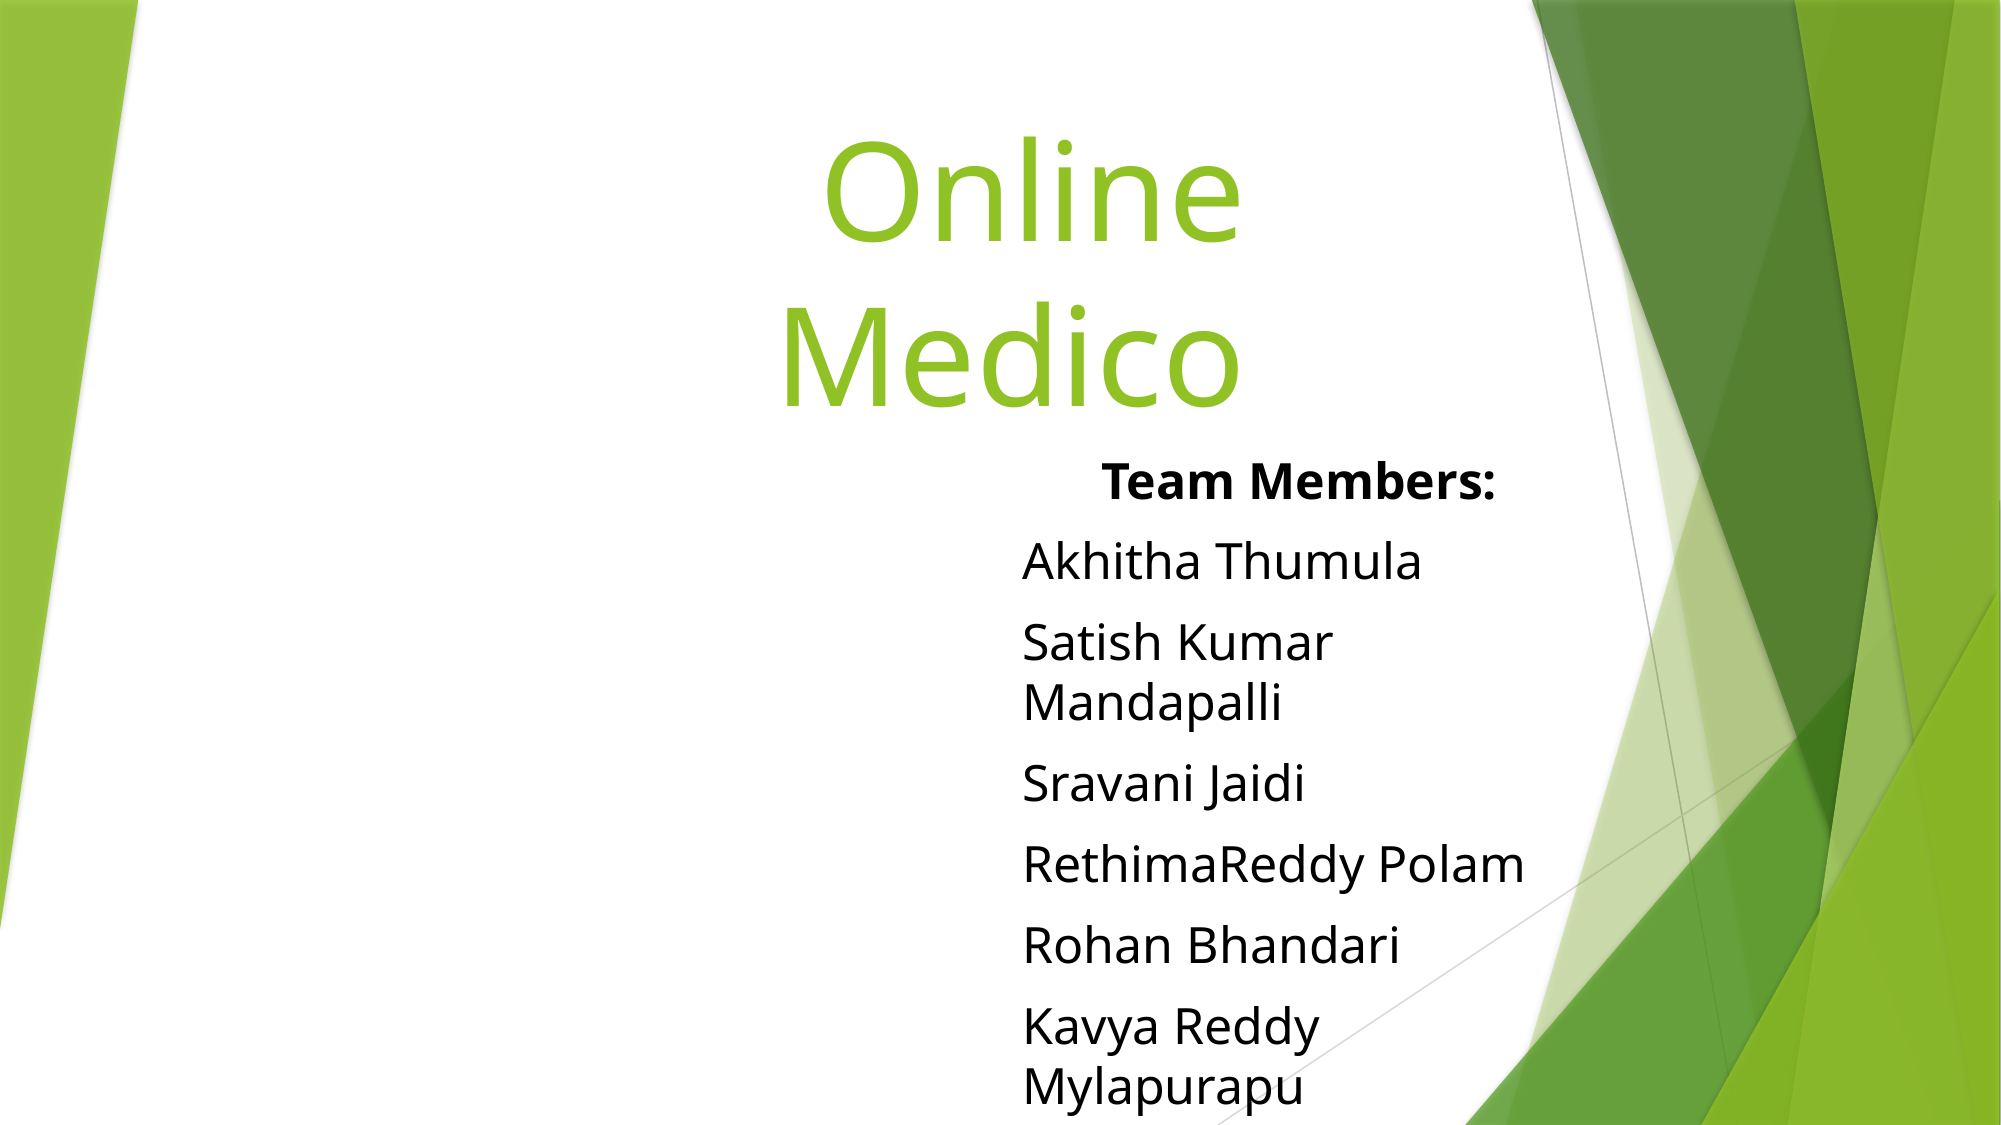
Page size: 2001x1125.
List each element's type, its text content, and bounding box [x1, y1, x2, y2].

subtitle Team Members: Akhitha Thumula Satish Kumar Mandapalli Sravani Jaidi RethimaReddy Polam Rohan Bhandari Kavya Reddy Mylapurapu [1007, 441, 1592, 1012]
text_box Online Medico [334, 237, 1261, 442]
